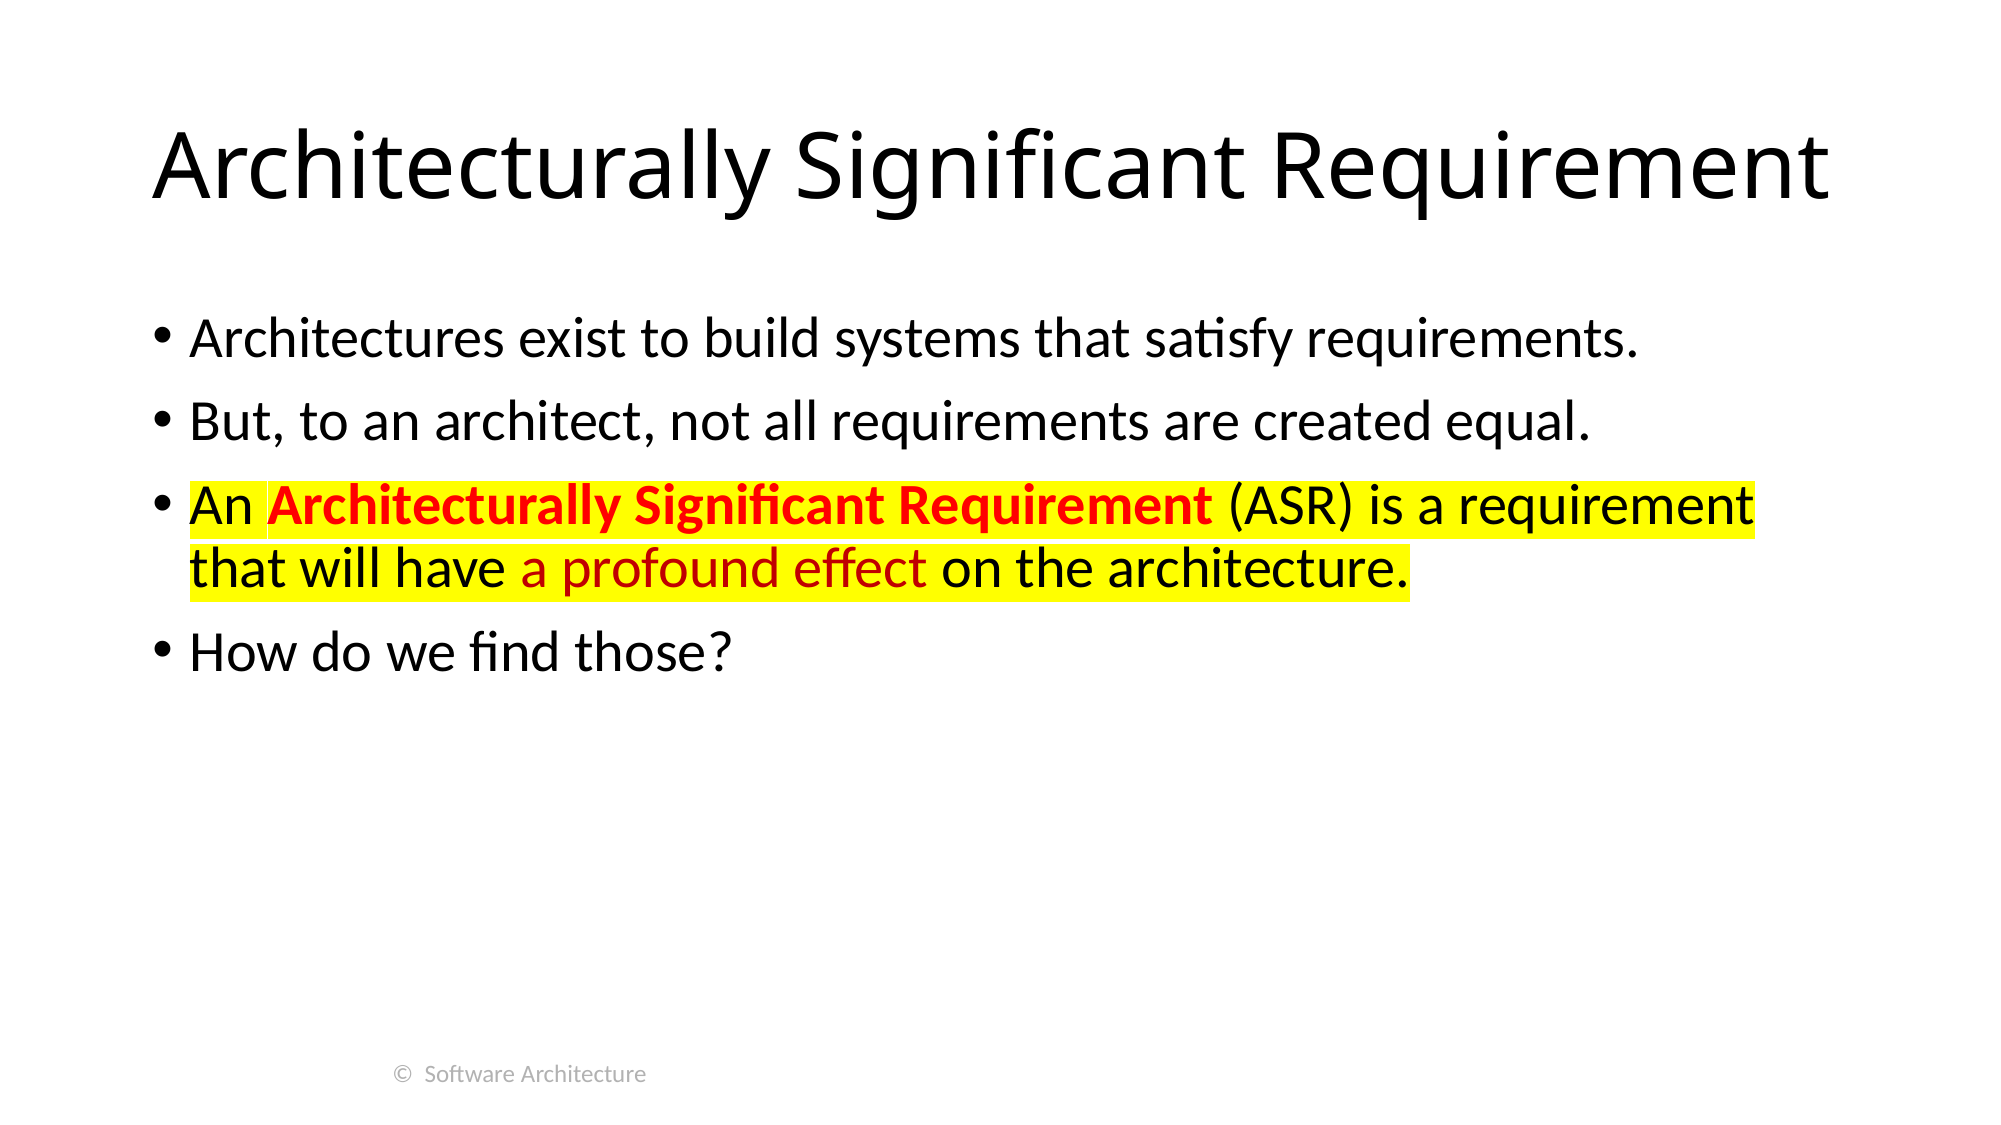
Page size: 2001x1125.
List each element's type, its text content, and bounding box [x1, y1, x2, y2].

list Architectures exist to build systems that satisfy requirements. But, to an architect, not all requirements are created equal. An Architecturally Significant Requirement (ASR) is a requirement that will have a profound effect on the architecture. How do we find those? [137, 299, 1863, 1014]
footer © Software Architecture [0, 1042, 1040, 1103]
title Architecturally Significant Requirement [137, 59, 1863, 278]
